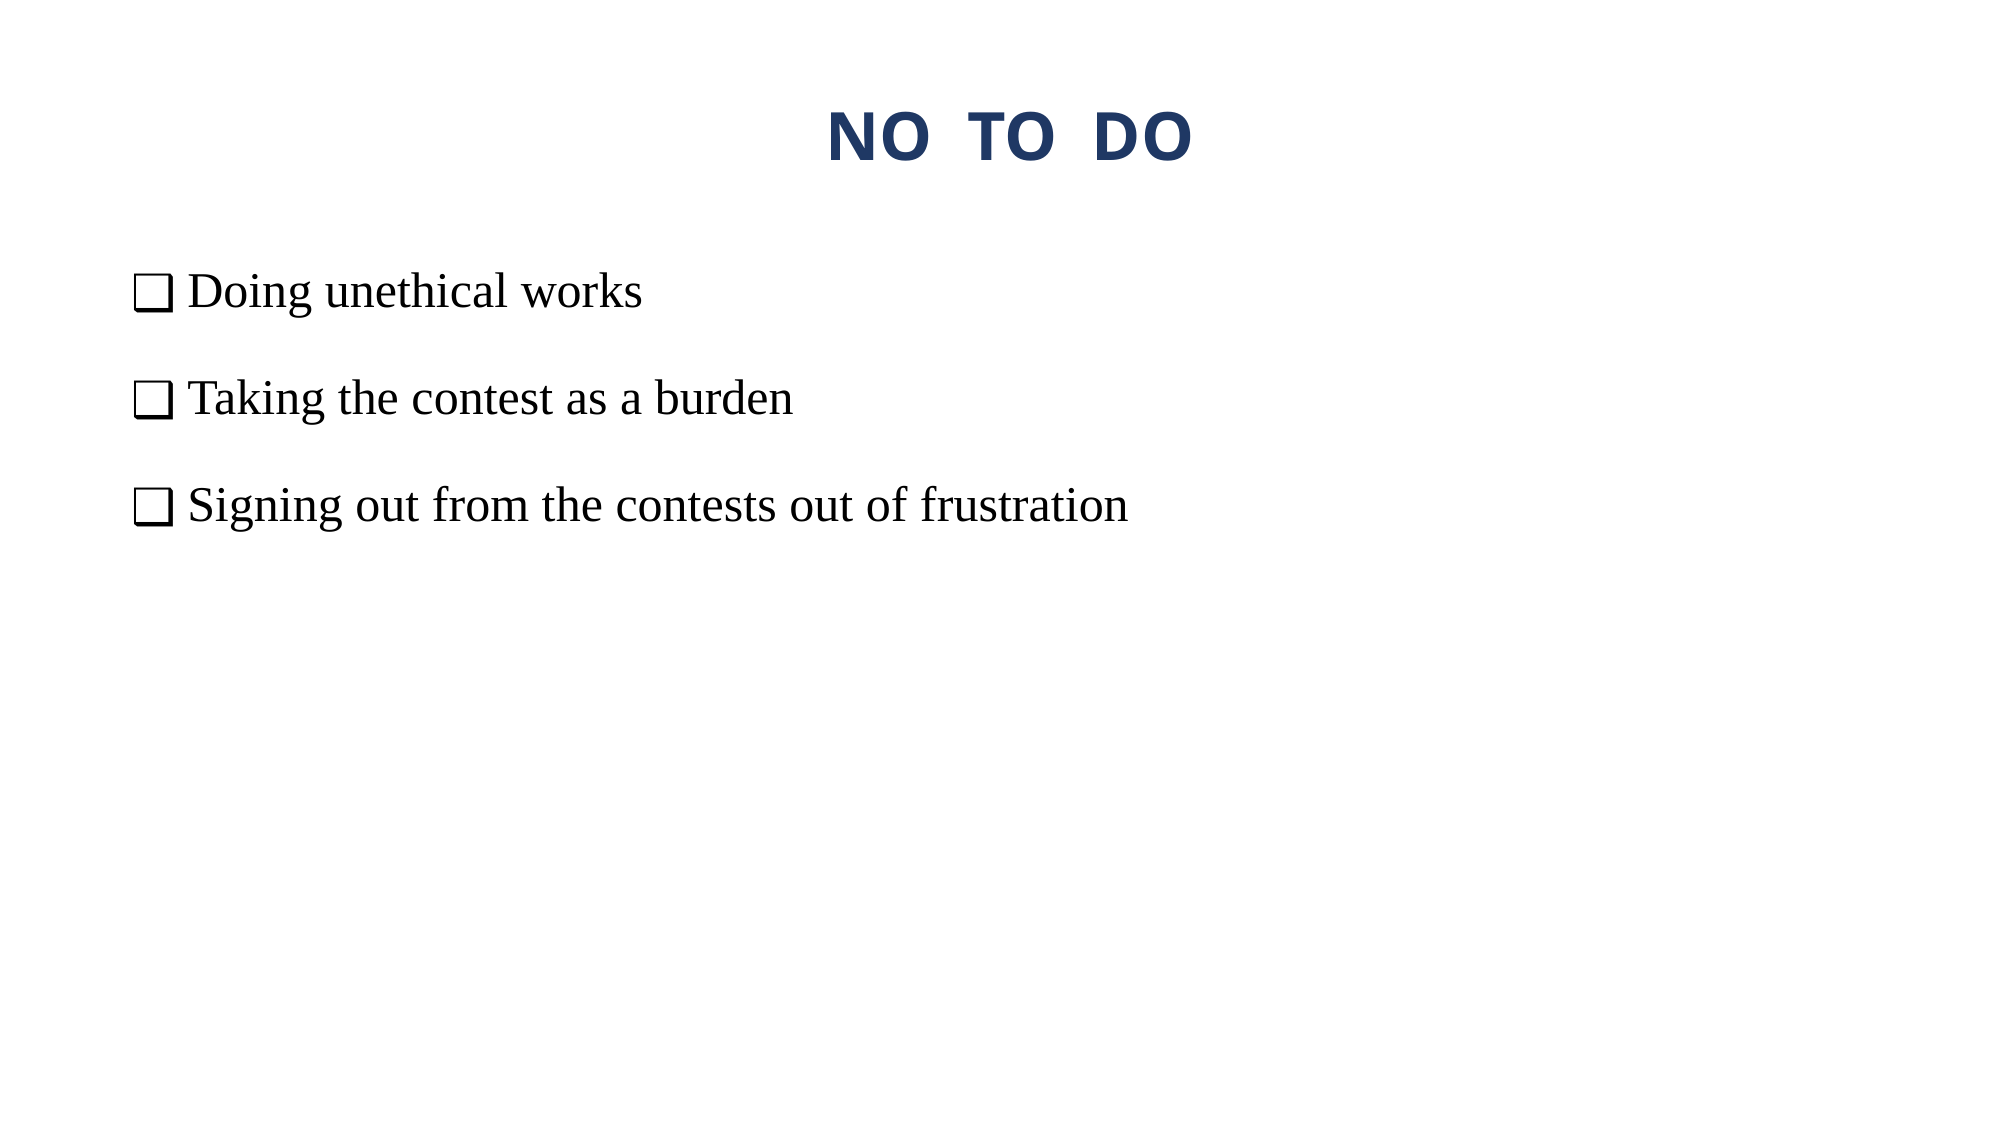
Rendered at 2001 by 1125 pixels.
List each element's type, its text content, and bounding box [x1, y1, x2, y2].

title NO TO DO [58, 78, 1962, 190]
text_box Taking the contest as a burden [116, 357, 865, 433]
text_box Signing out from the contests out of frustration [116, 464, 1208, 539]
text_box Doing unethical works [116, 250, 716, 326]
